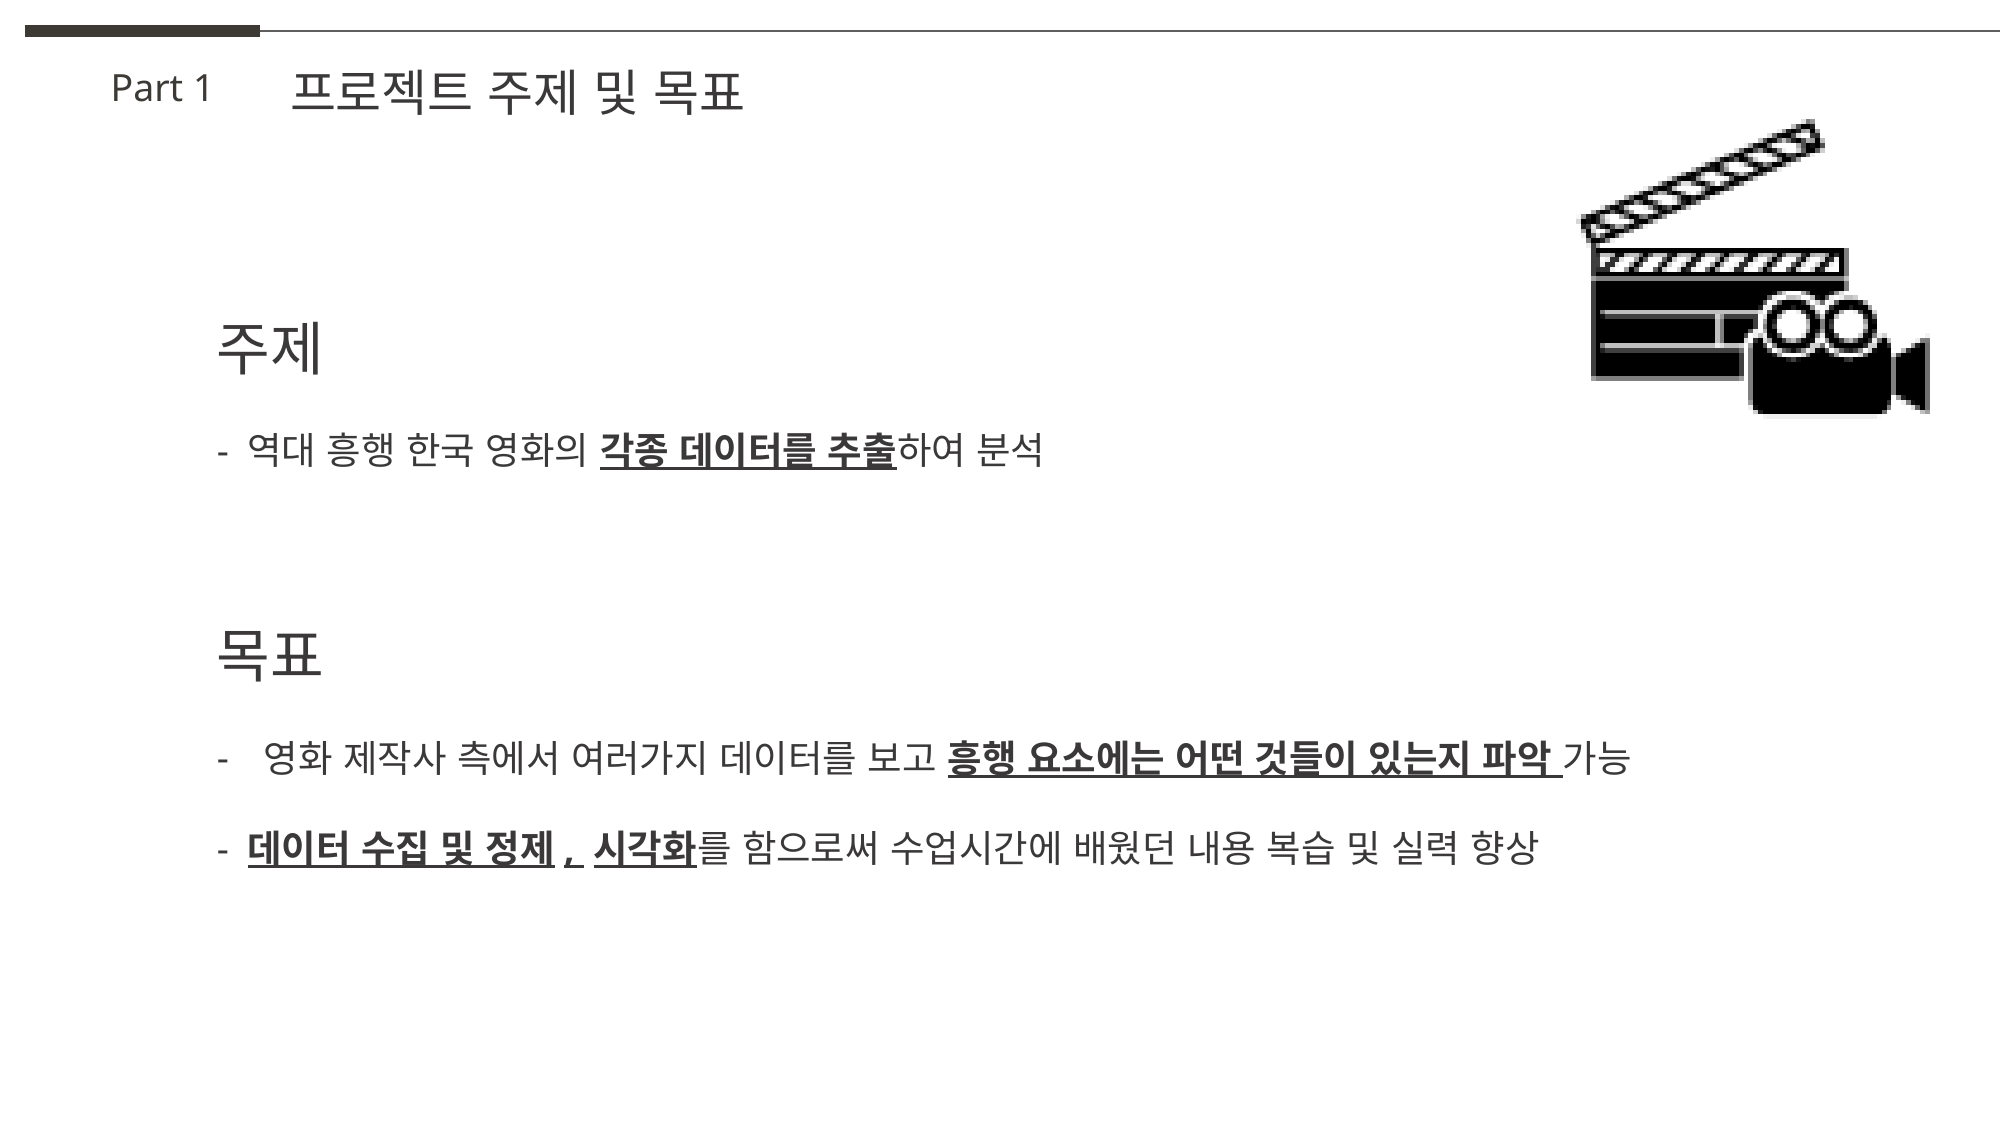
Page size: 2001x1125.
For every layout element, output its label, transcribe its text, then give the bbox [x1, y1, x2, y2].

text_box 프로젝트 주제 및 목표 [274, 54, 811, 130]
text_box 주제 - 역대 흥행 한국 영화의 각종 데이터를 추출하여 분석 [201, 304, 1819, 480]
picture [1534, 52, 1954, 454]
text_box Part 1 [95, 56, 234, 117]
text_box 목표 영화 제작사 측에서 여러가지 데이터를 보고 흥행 요소에는 어떤 것들이 있는지 파악 가능 - 데이터 수집 및 정제, 시각화를 함으로써 수업시간에 배웠던 내용 복습 및 실력 향상 [201, 612, 1819, 877]
